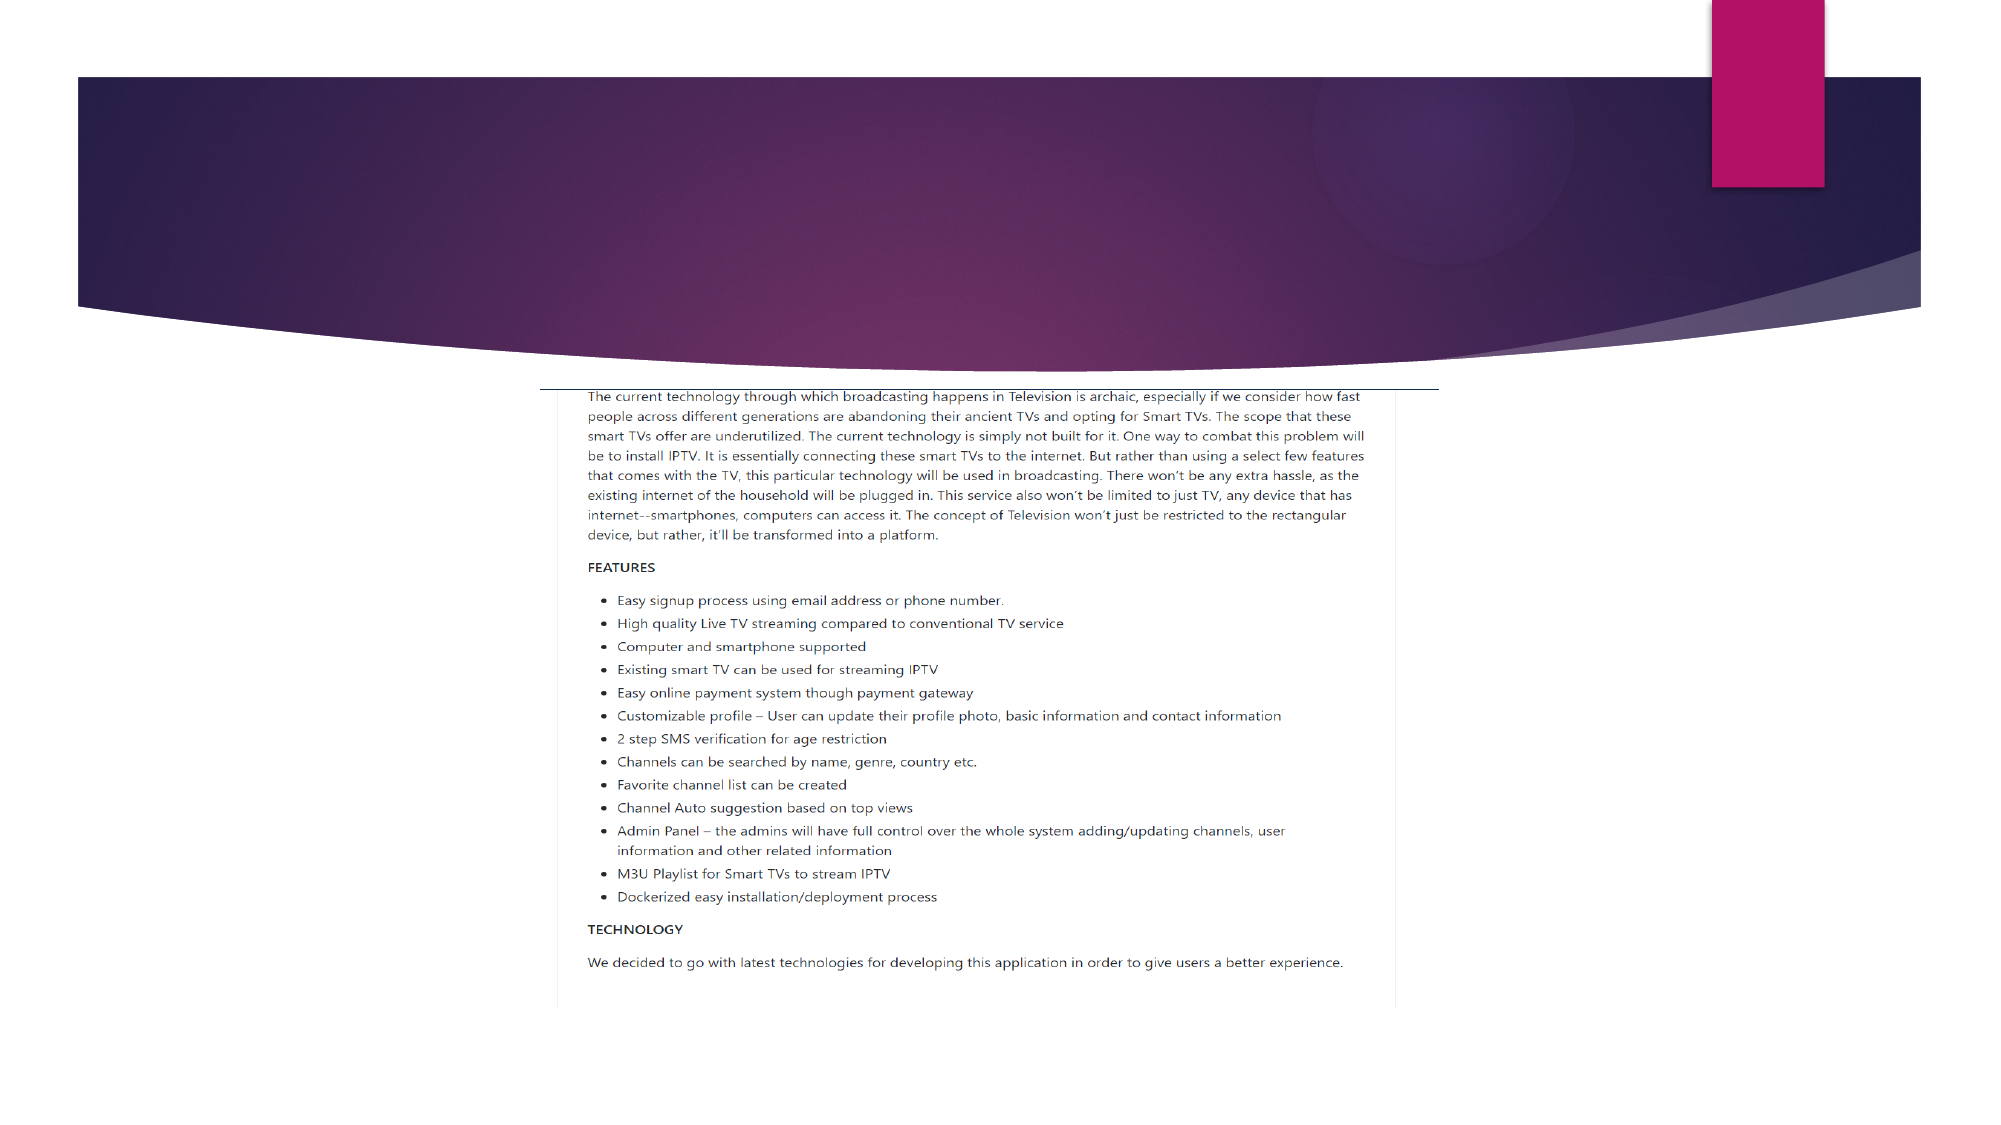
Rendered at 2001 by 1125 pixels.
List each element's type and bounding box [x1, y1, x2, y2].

list [540, 389, 1439, 1010]
